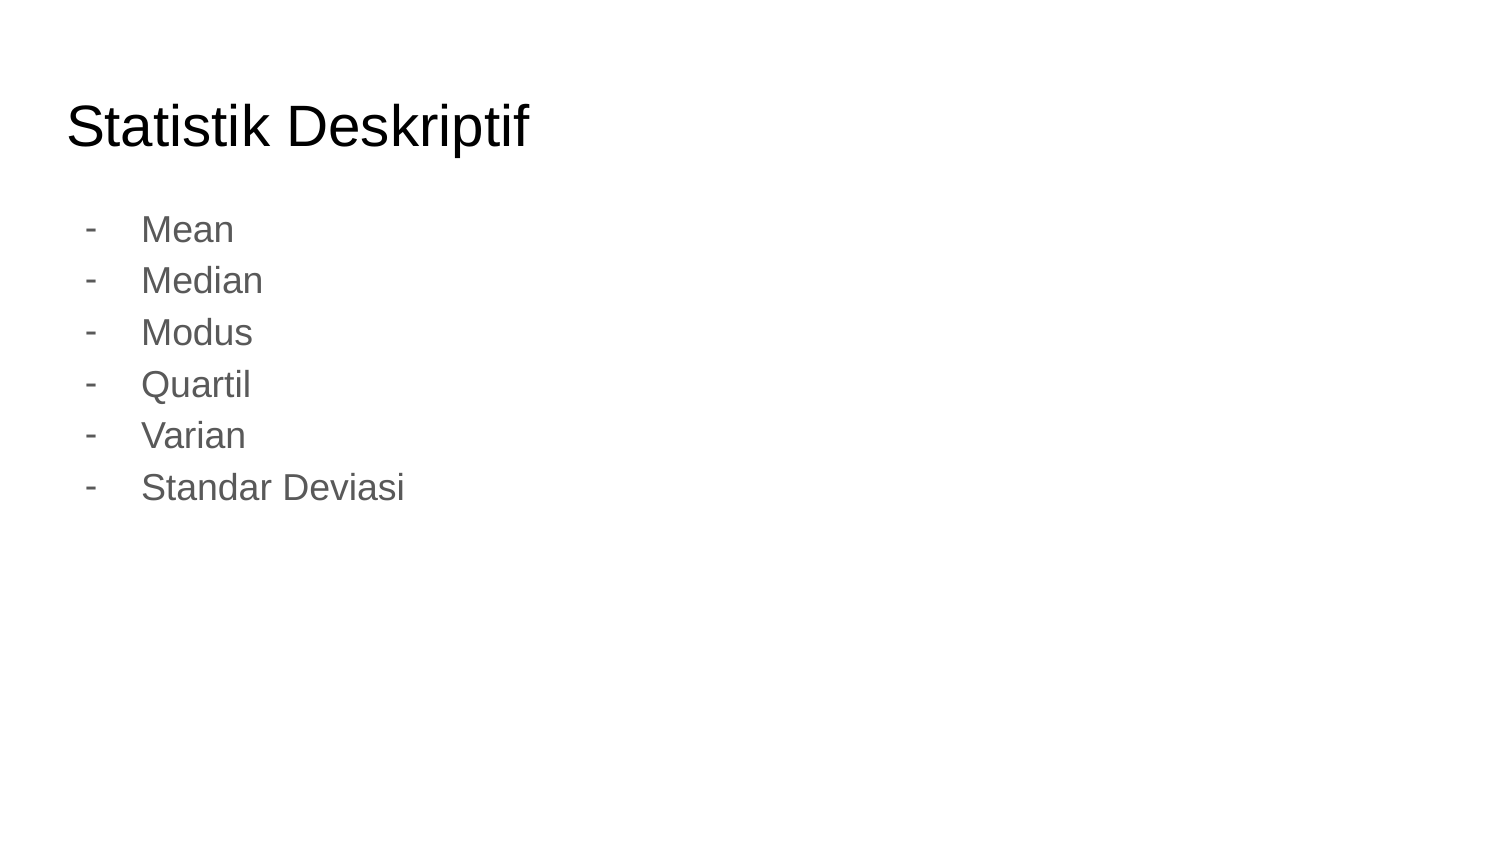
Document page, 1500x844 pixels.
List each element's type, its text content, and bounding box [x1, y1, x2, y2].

list Mean Median Modus Quartil Varian Standar Deviasi [51, 182, 1449, 744]
title Statistik Deskriptif [51, 72, 1449, 167]
